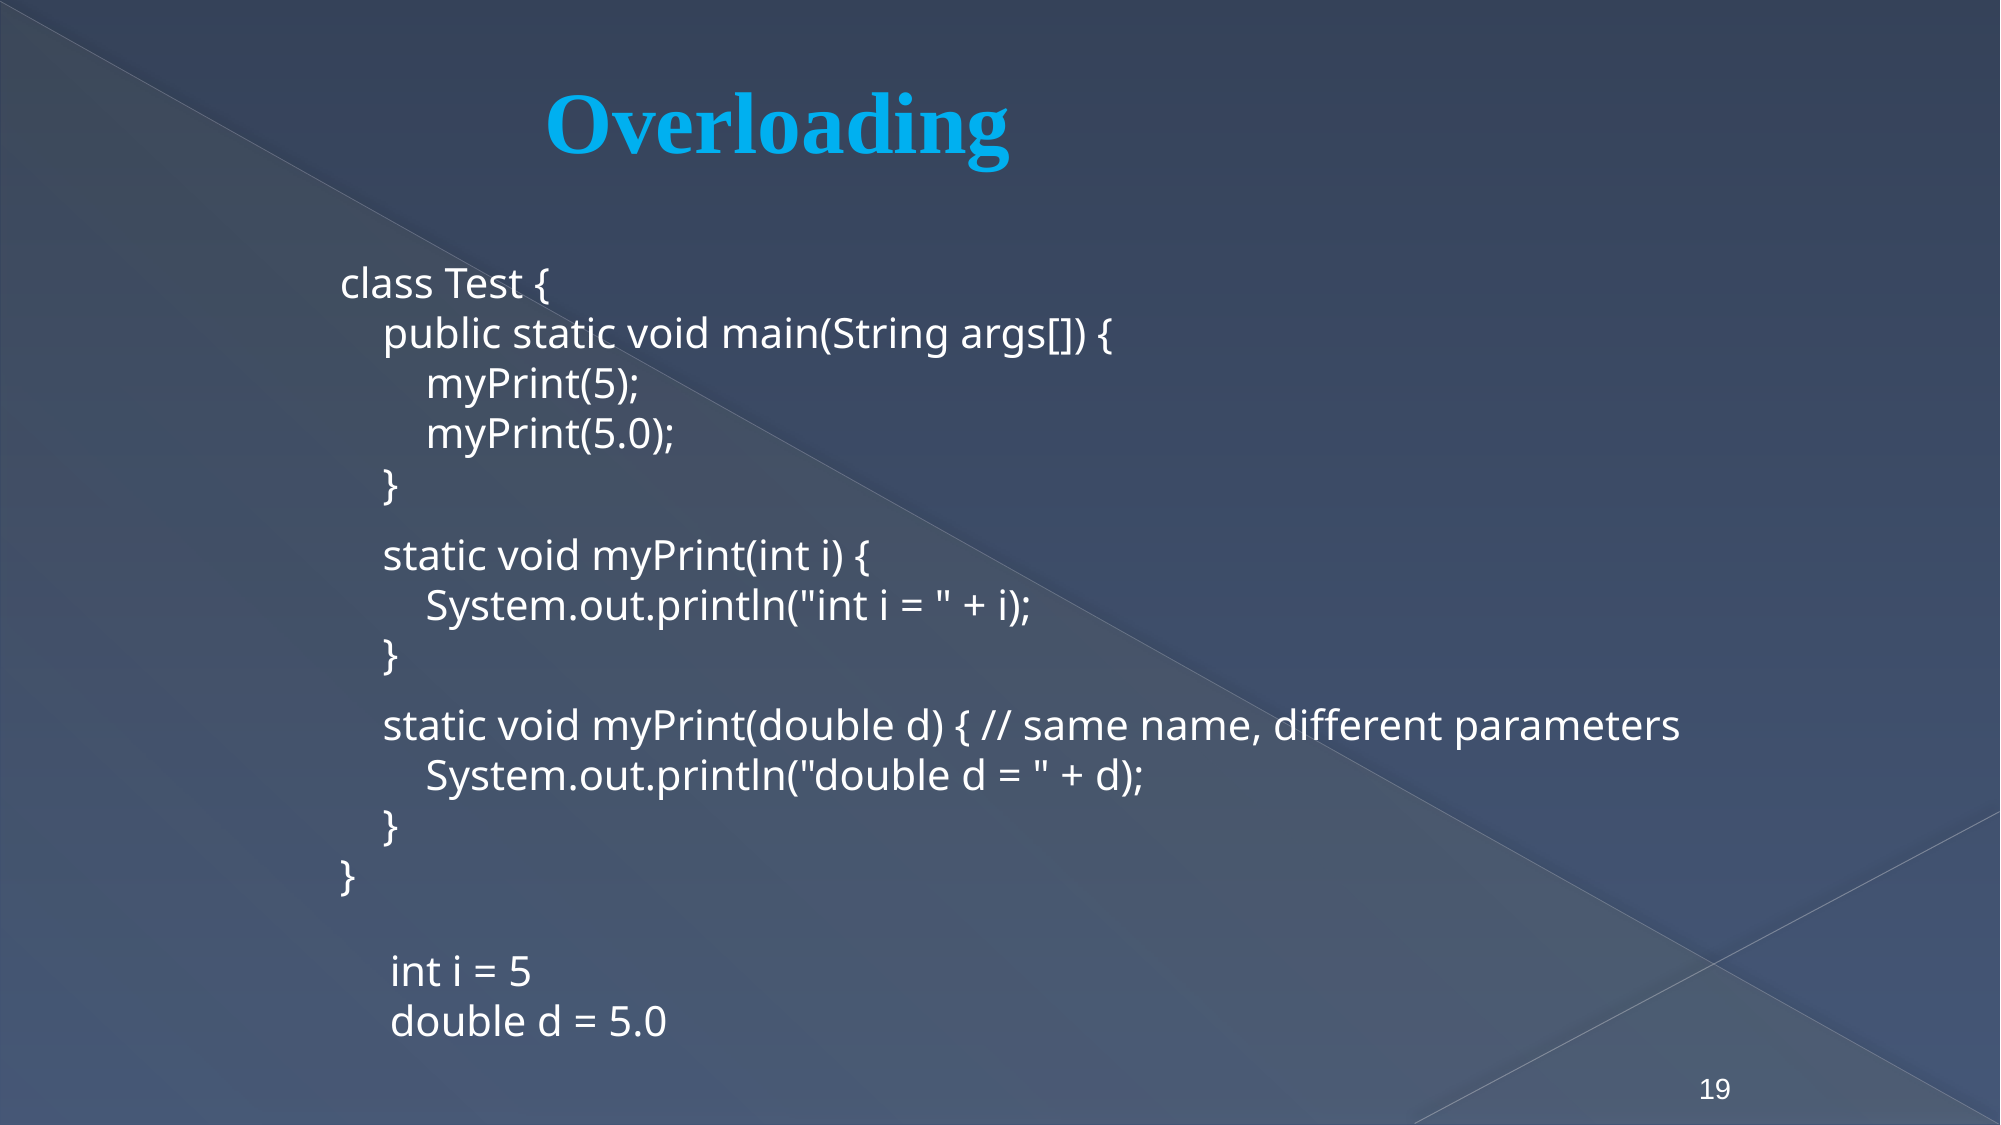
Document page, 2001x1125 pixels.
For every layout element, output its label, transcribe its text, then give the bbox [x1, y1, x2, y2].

slide_number 19 [1659, 1063, 1770, 1113]
title Overloading [450, 62, 1650, 175]
text_box int i = 5 double d = 5.0 [375, 937, 1375, 1053]
text_box class Test { public static void main(String args[]) { myPrint(5); myPrint(5.0); } static void myPrint(int i) { System.out.println("int i = " + i); } static void myPrint(double d) { // same name, different parameters System.out.println("double d = " + d); } } [324, 249, 1725, 907]
